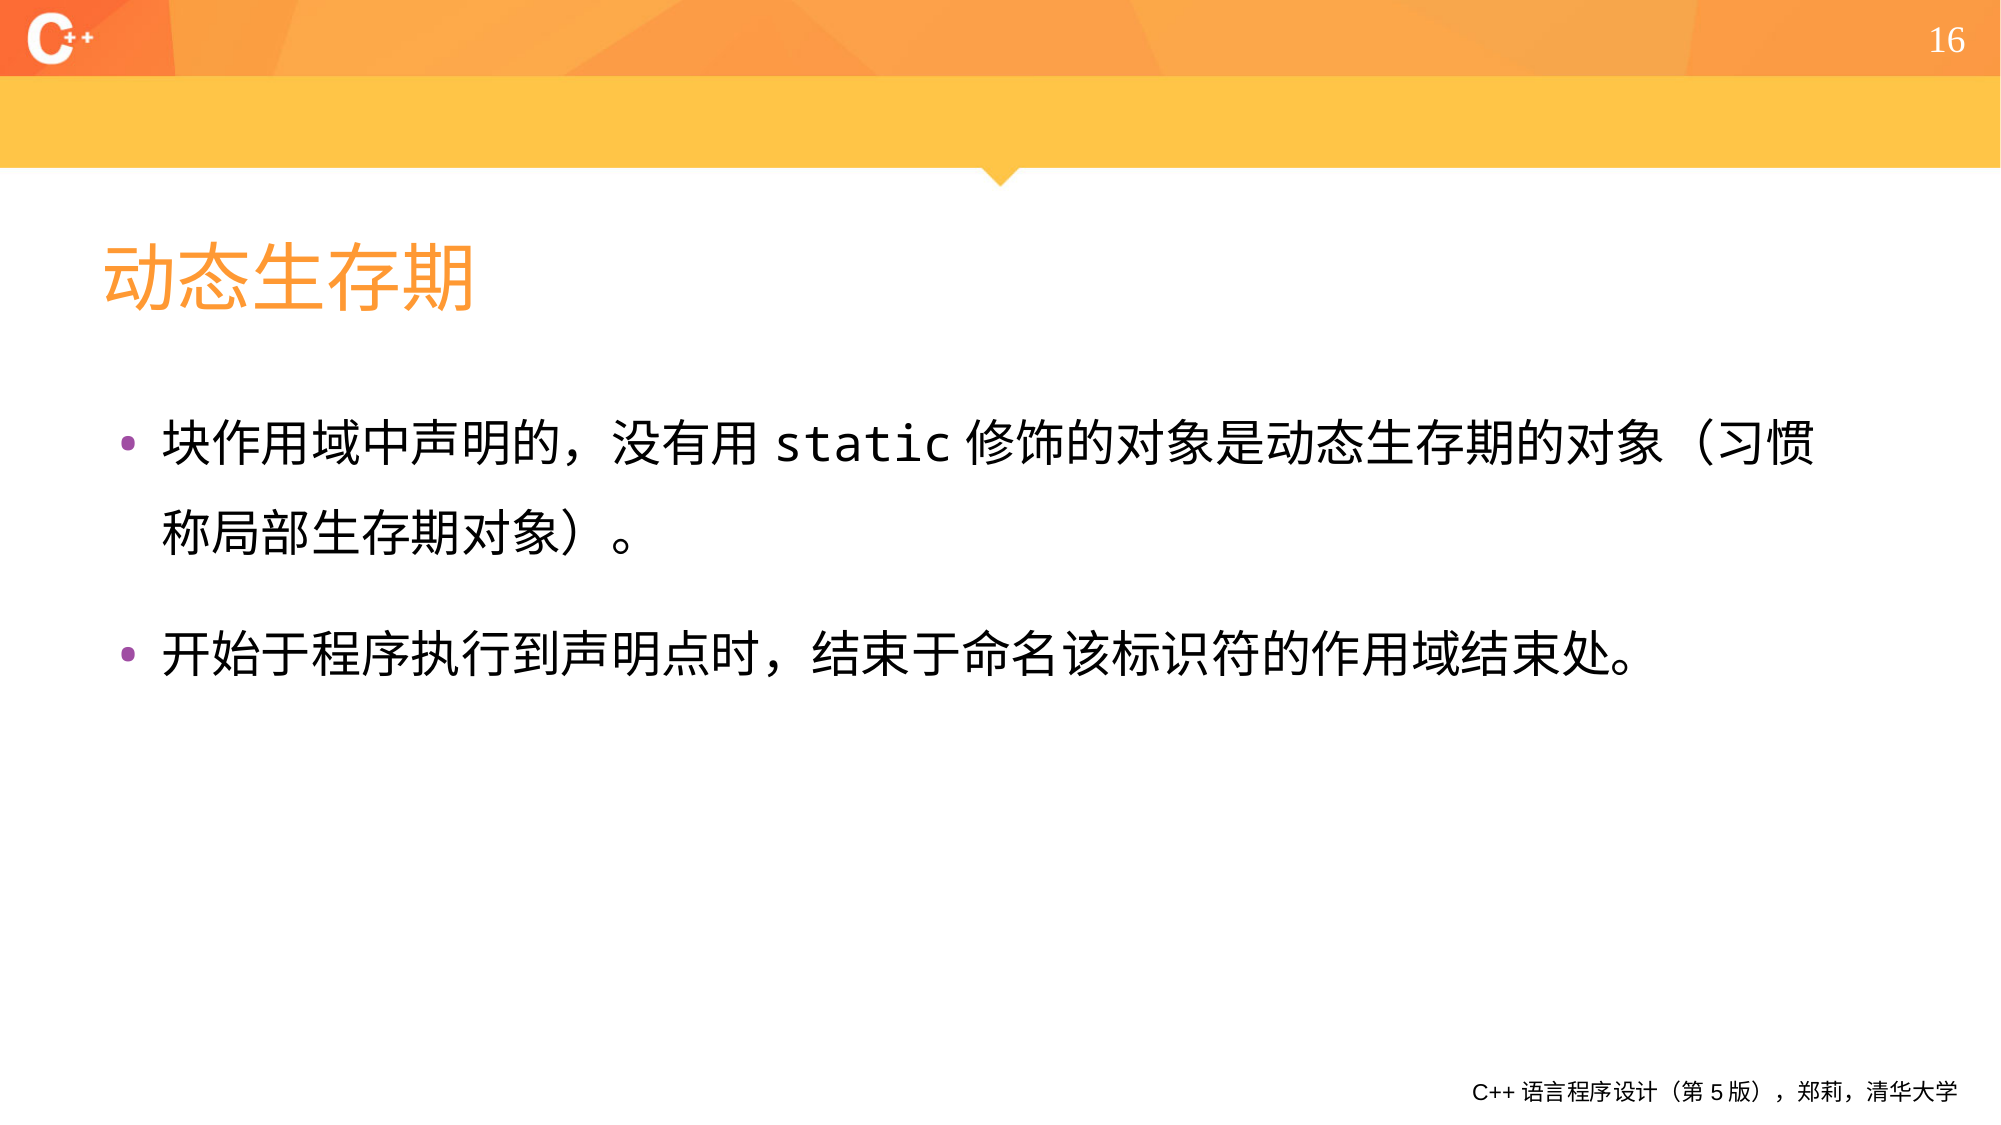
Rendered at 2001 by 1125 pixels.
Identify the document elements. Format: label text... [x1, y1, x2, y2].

picture [0, 0, 2001, 1125]
list 块作用域中声明的，没有用static修饰的对象是动态生存期的对象（习惯称局部生存期对象）。 开始于程序执行到声明点时，结束于命名该标识符的作用域结束处。 [86, 374, 1863, 1032]
slide_number 16 [1530, 7, 1981, 68]
title 动态生存期 [86, 187, 1887, 363]
